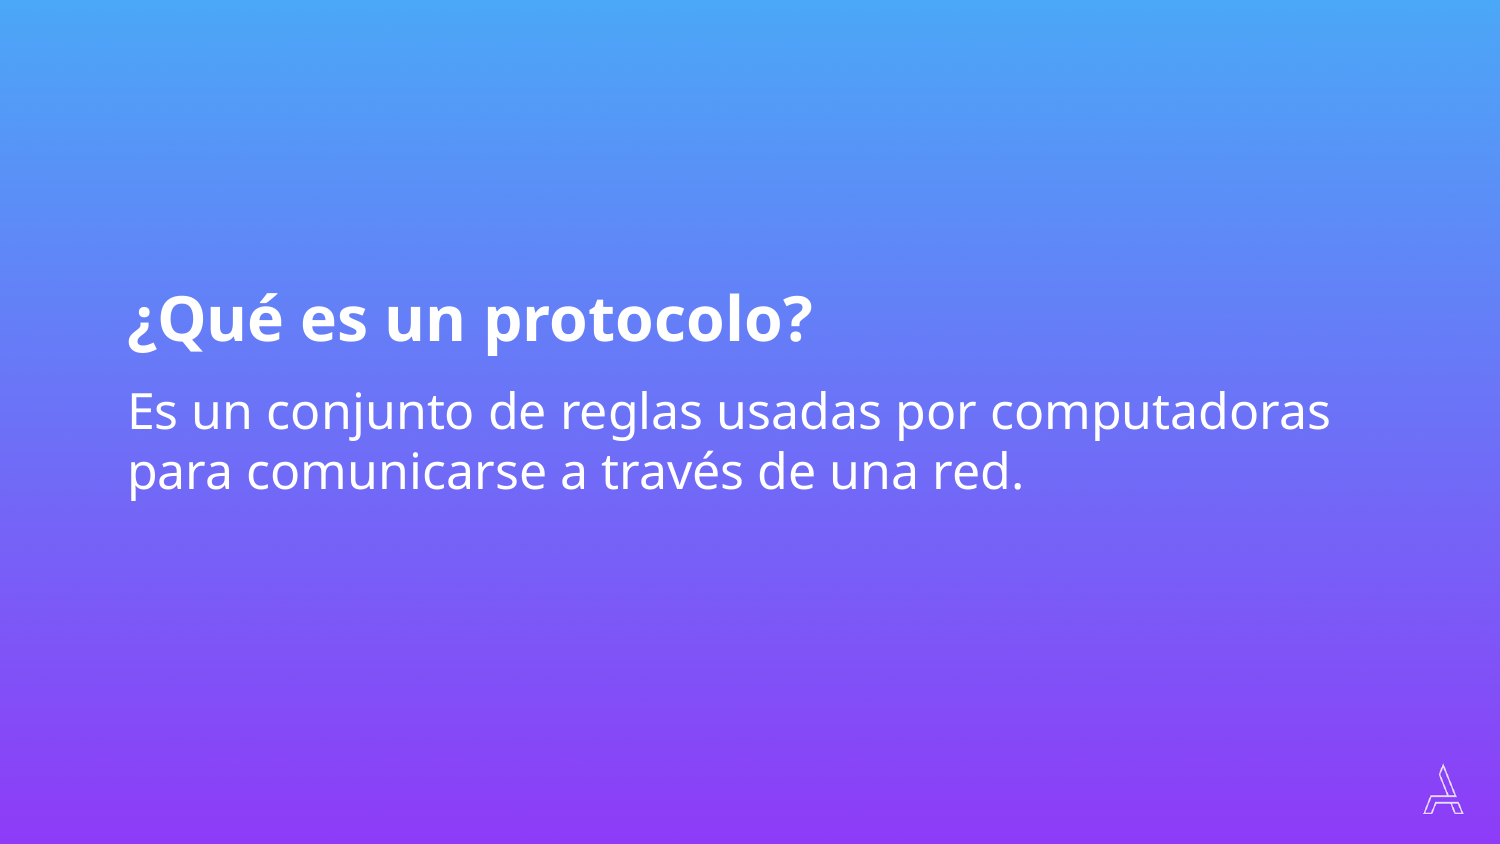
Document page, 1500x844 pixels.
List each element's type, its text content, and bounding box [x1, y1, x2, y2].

picture [0, 0, 1500, 844]
text_box ¿Qué es un protocolo? [112, 264, 1388, 353]
text_box Es un conjunto de reglas usadas por computadoras para comunicarse a través de una red. [112, 364, 1444, 674]
